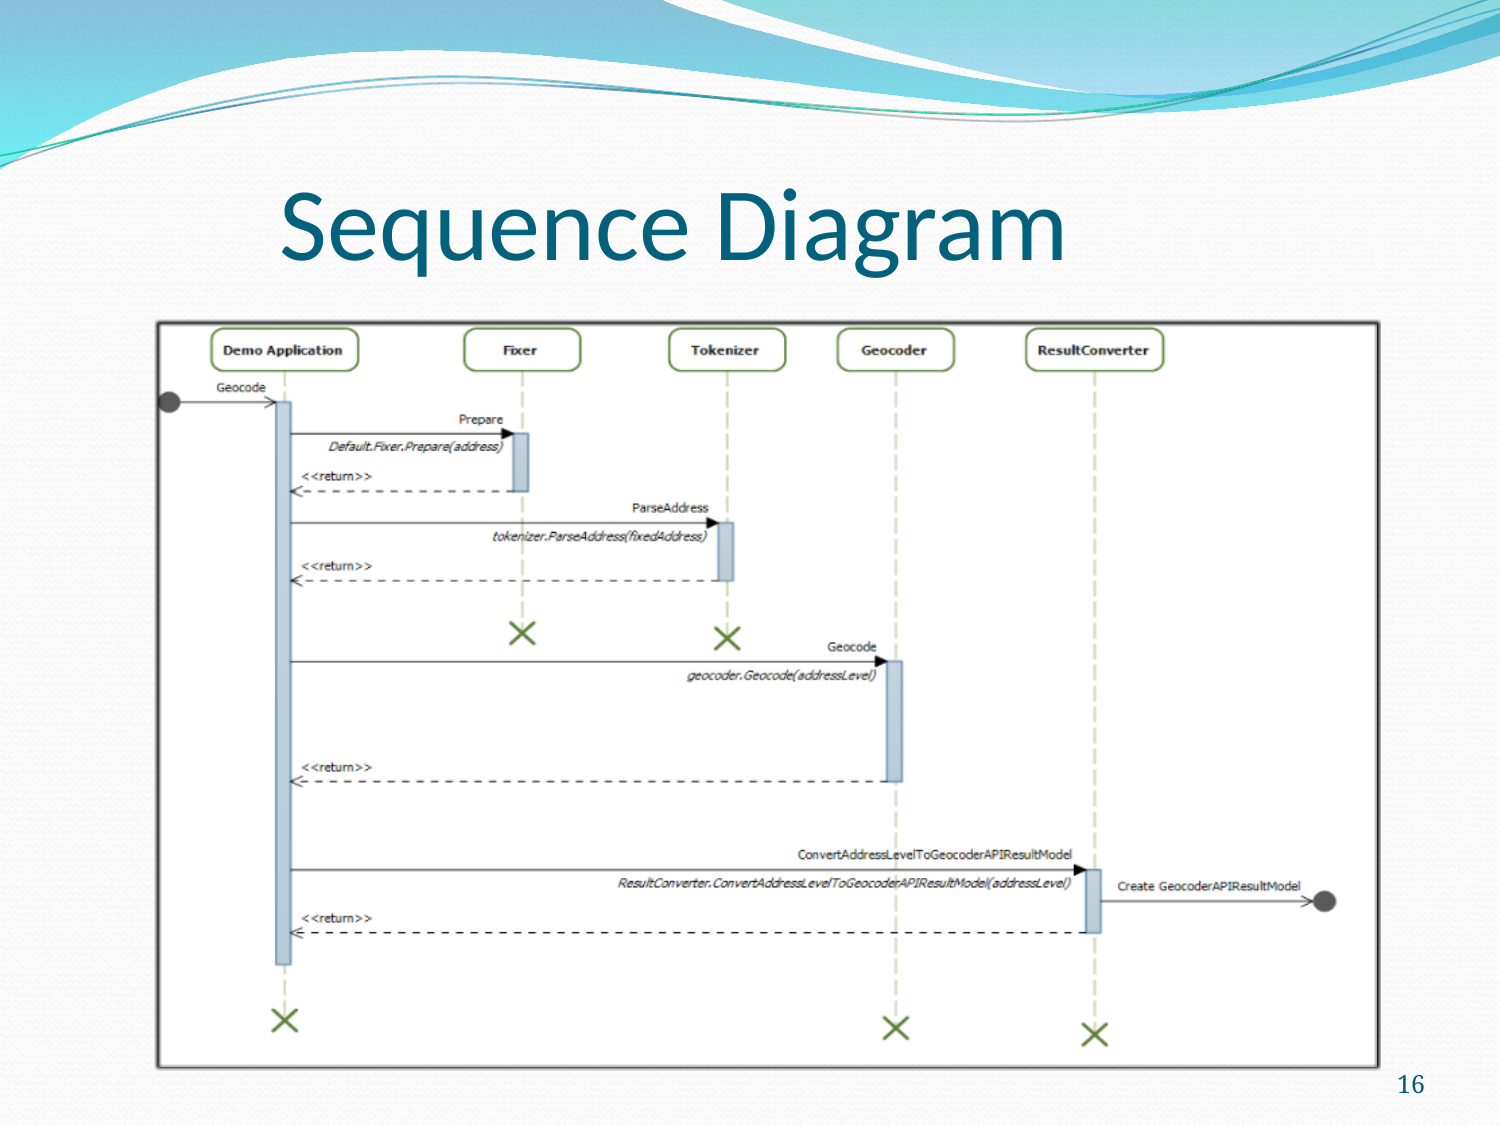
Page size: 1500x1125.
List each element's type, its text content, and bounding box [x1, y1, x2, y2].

title Sequence Diagram [0, 93, 1351, 282]
picture [0, 0, 1500, 1125]
slide_number 16 [1299, 1068, 1426, 1104]
